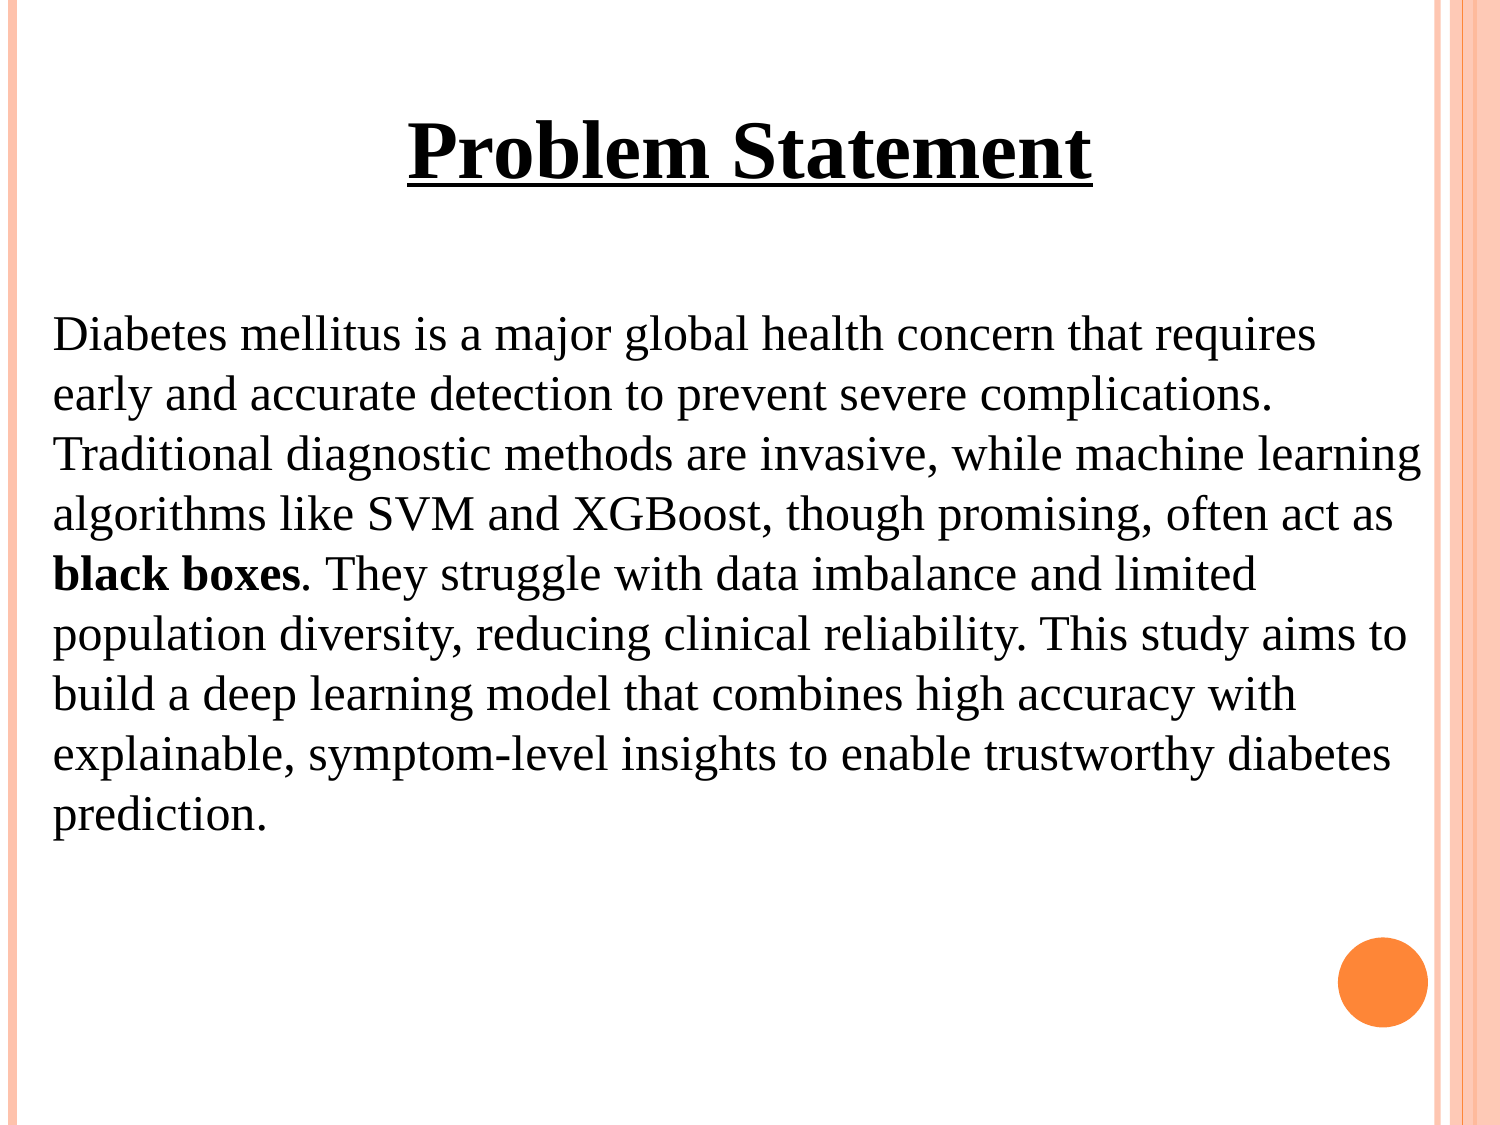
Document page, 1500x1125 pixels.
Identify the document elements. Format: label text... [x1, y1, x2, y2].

text_box Diabetes mellitus is a major global health concern that requires early and accurate detection to prevent severe complications. Traditional diagnostic methods are invasive, while machine learning algorithms like SVM and XGBoost, though promising, often act as black boxes. They struggle with data imbalance and limited population diversity, reducing clinical reliability. This study aims to build a deep learning model that combines high accuracy with explainable, symptom-level insights to enable trustworthy diabetes prediction. [37, 292, 1441, 848]
text_box Problem Statement [0, 87, 1500, 203]
